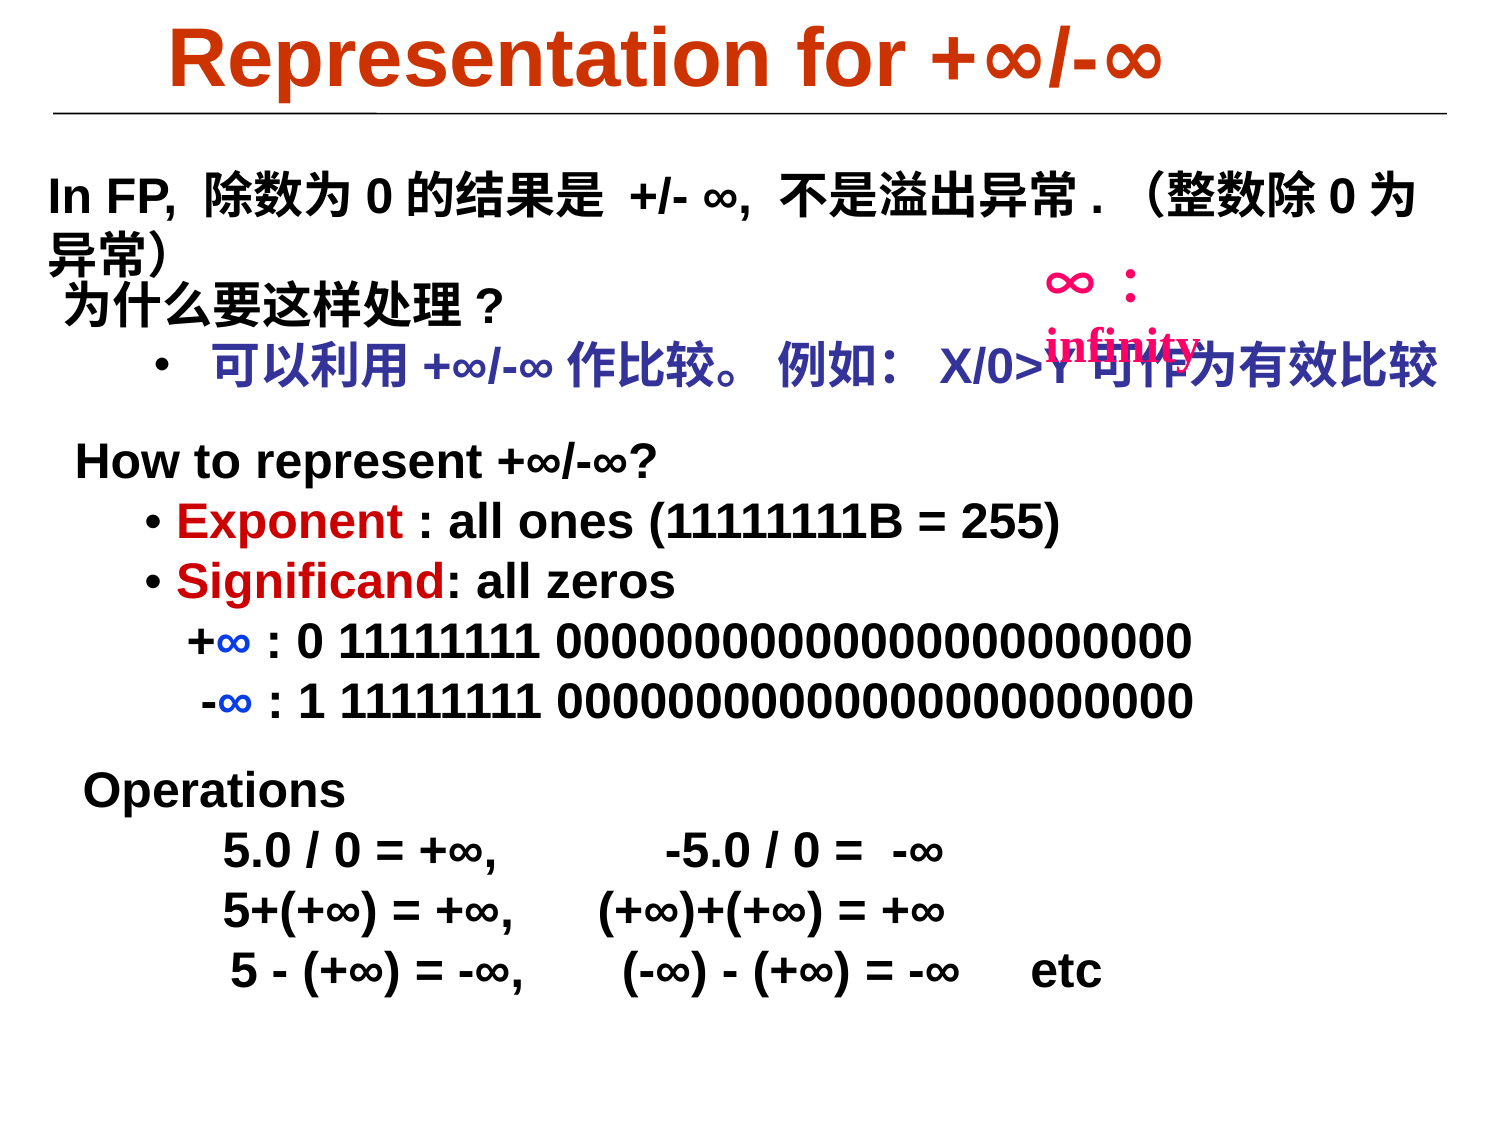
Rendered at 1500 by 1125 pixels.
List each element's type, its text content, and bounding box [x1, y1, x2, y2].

text_box 为什么要这样处理? • 可以利用+∞/-∞作比较。 例如：X/0>Y可作为有效比较 [47, 291, 1470, 402]
title Representation for +∞/-∞ [129, 0, 1231, 108]
text_box Operations 5.0 / 0 = +∞, -5.0 / 0 = -∞ 5+(+∞) = +∞, (+∞)+(+∞) = +∞ 5 - (+∞) = -∞, (-∞) - (+∞) = -∞ etc [67, 750, 1281, 1005]
text_box How to represent +∞/-∞? • Exponent : all ones (11111111B = 255) • Significand: all zeros +∞ : 0 11111111 00000000000000000000000 -∞ : 1 11111111 00000000000000000000000 [59, 421, 1398, 737]
text_box In FP, 除数为0的结果是 +/- ∞, 不是溢出异常.（整数除0为异常） [33, 156, 1476, 291]
text_box ∞ ：infinity [1030, 245, 1330, 380]
